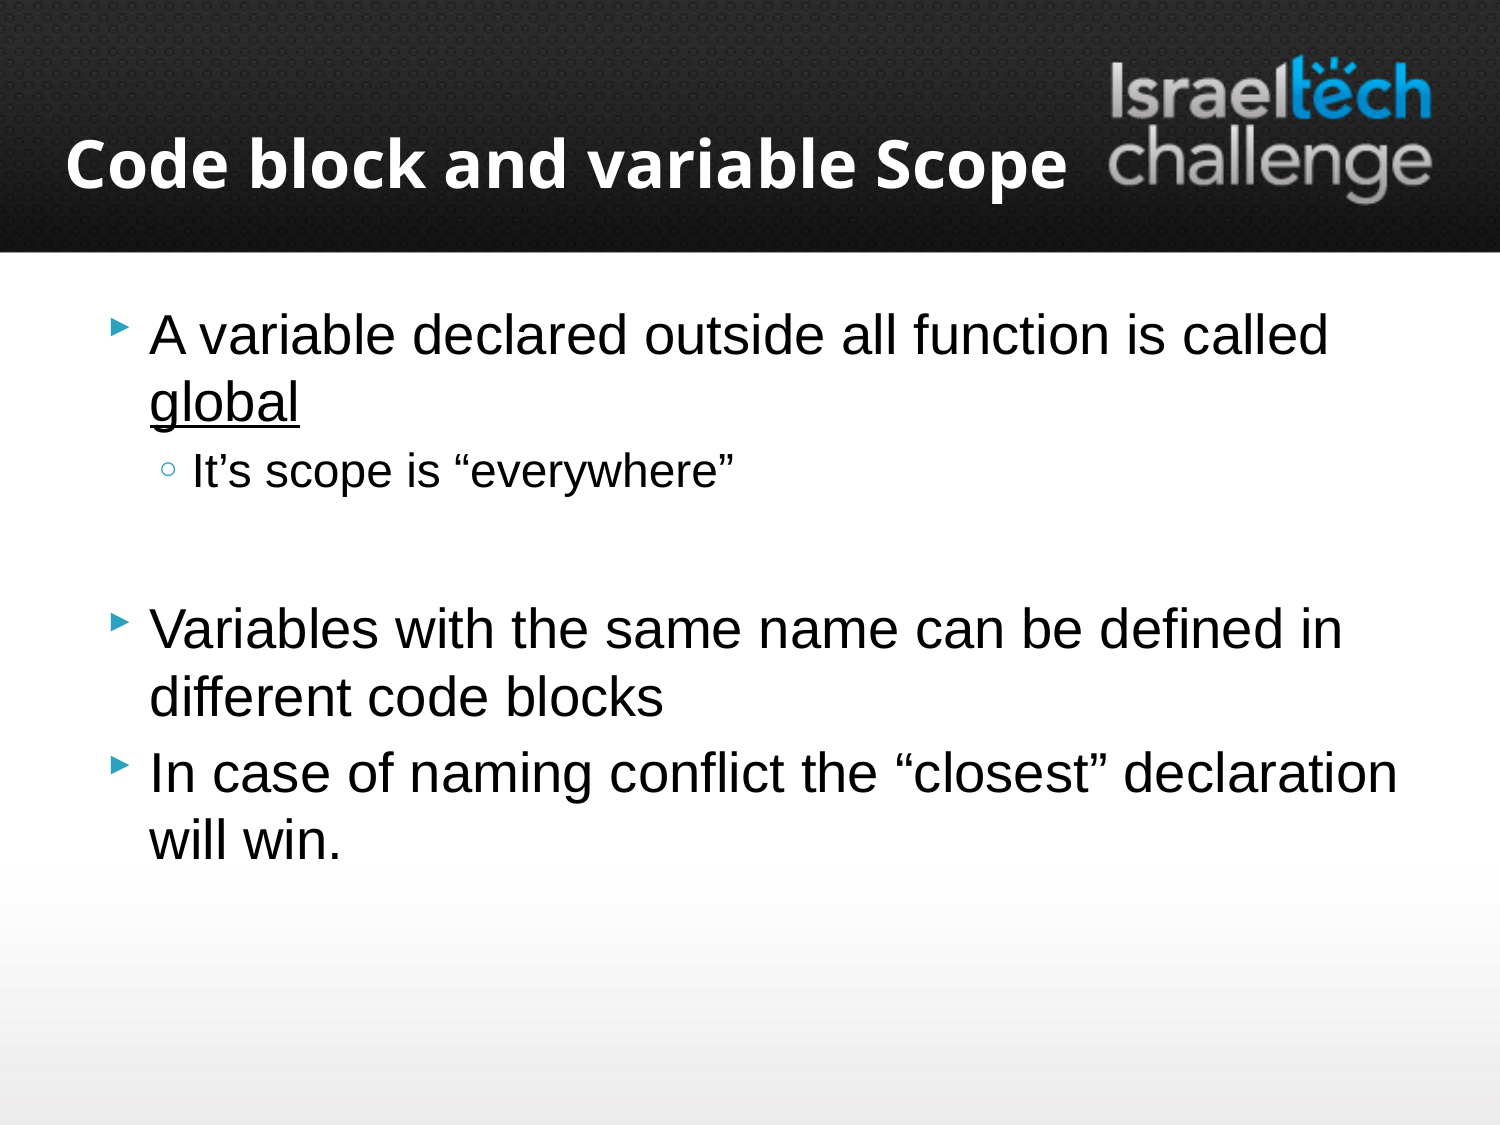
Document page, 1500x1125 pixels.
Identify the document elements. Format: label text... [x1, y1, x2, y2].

title Code block and variable Scope [50, 55, 1104, 210]
list A variable declared outside all function is called global It’s scope is “everywhere” Variables with the same name can be defined in different code blocks In case of naming conflict the “closest” declaration will win. [75, 290, 1425, 1034]
picture [0, 0, 1500, 1125]
